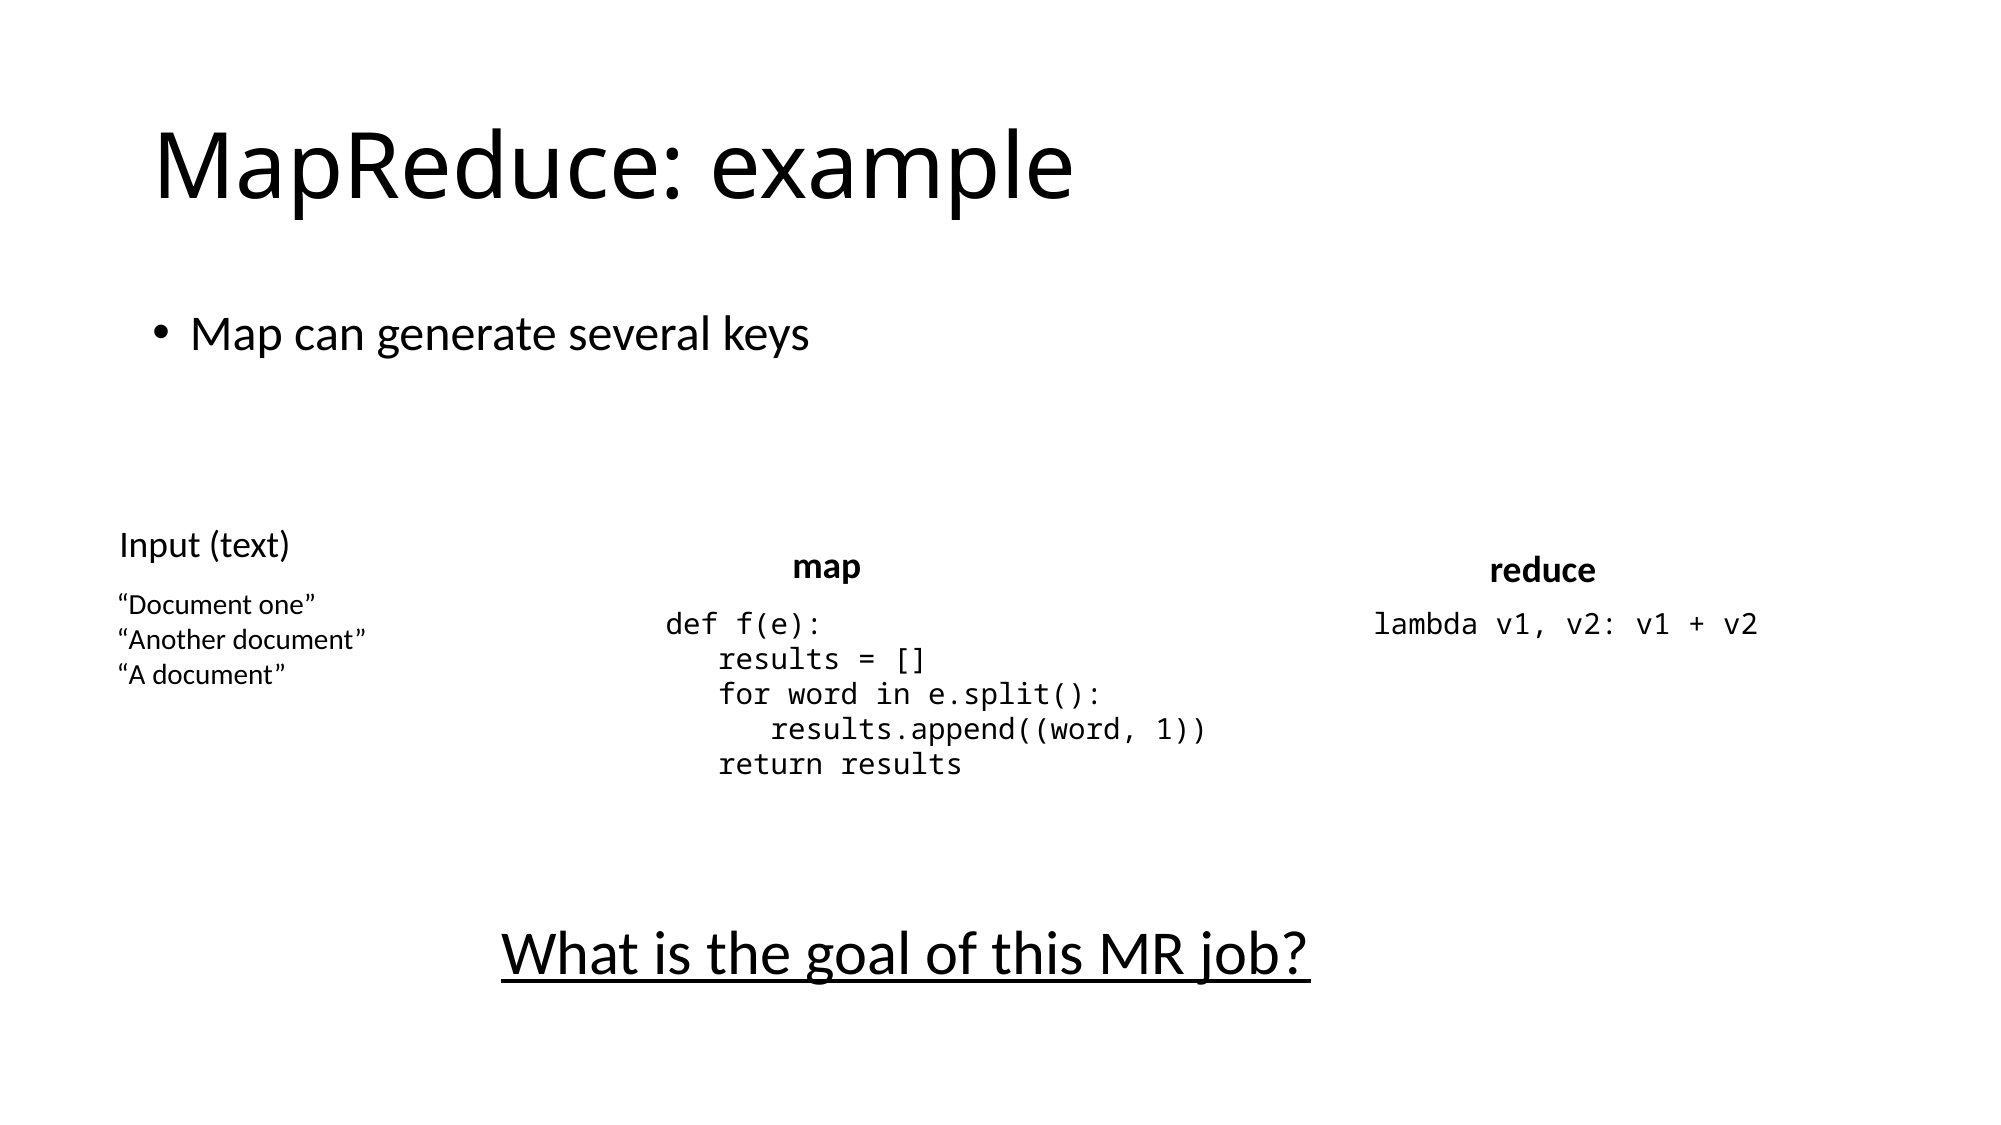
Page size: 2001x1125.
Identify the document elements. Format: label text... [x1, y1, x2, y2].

list Map can generate several keys [137, 299, 1863, 468]
text_box map [777, 534, 877, 594]
text_box lambda v1, v2: v1 + v2 [1358, 597, 1774, 648]
title MapReduce: example [137, 59, 1863, 278]
text_box Input (text) [104, 513, 306, 573]
text_box “Document one” “Another document” “A document” [101, 577, 471, 698]
text_box reduce [1474, 537, 1612, 597]
text_box def f(e): results = [] for word in e.split(): results.append((word, 1)) return results [650, 598, 1223, 788]
text_box What is the goal of this MR job? [486, 904, 1326, 995]
